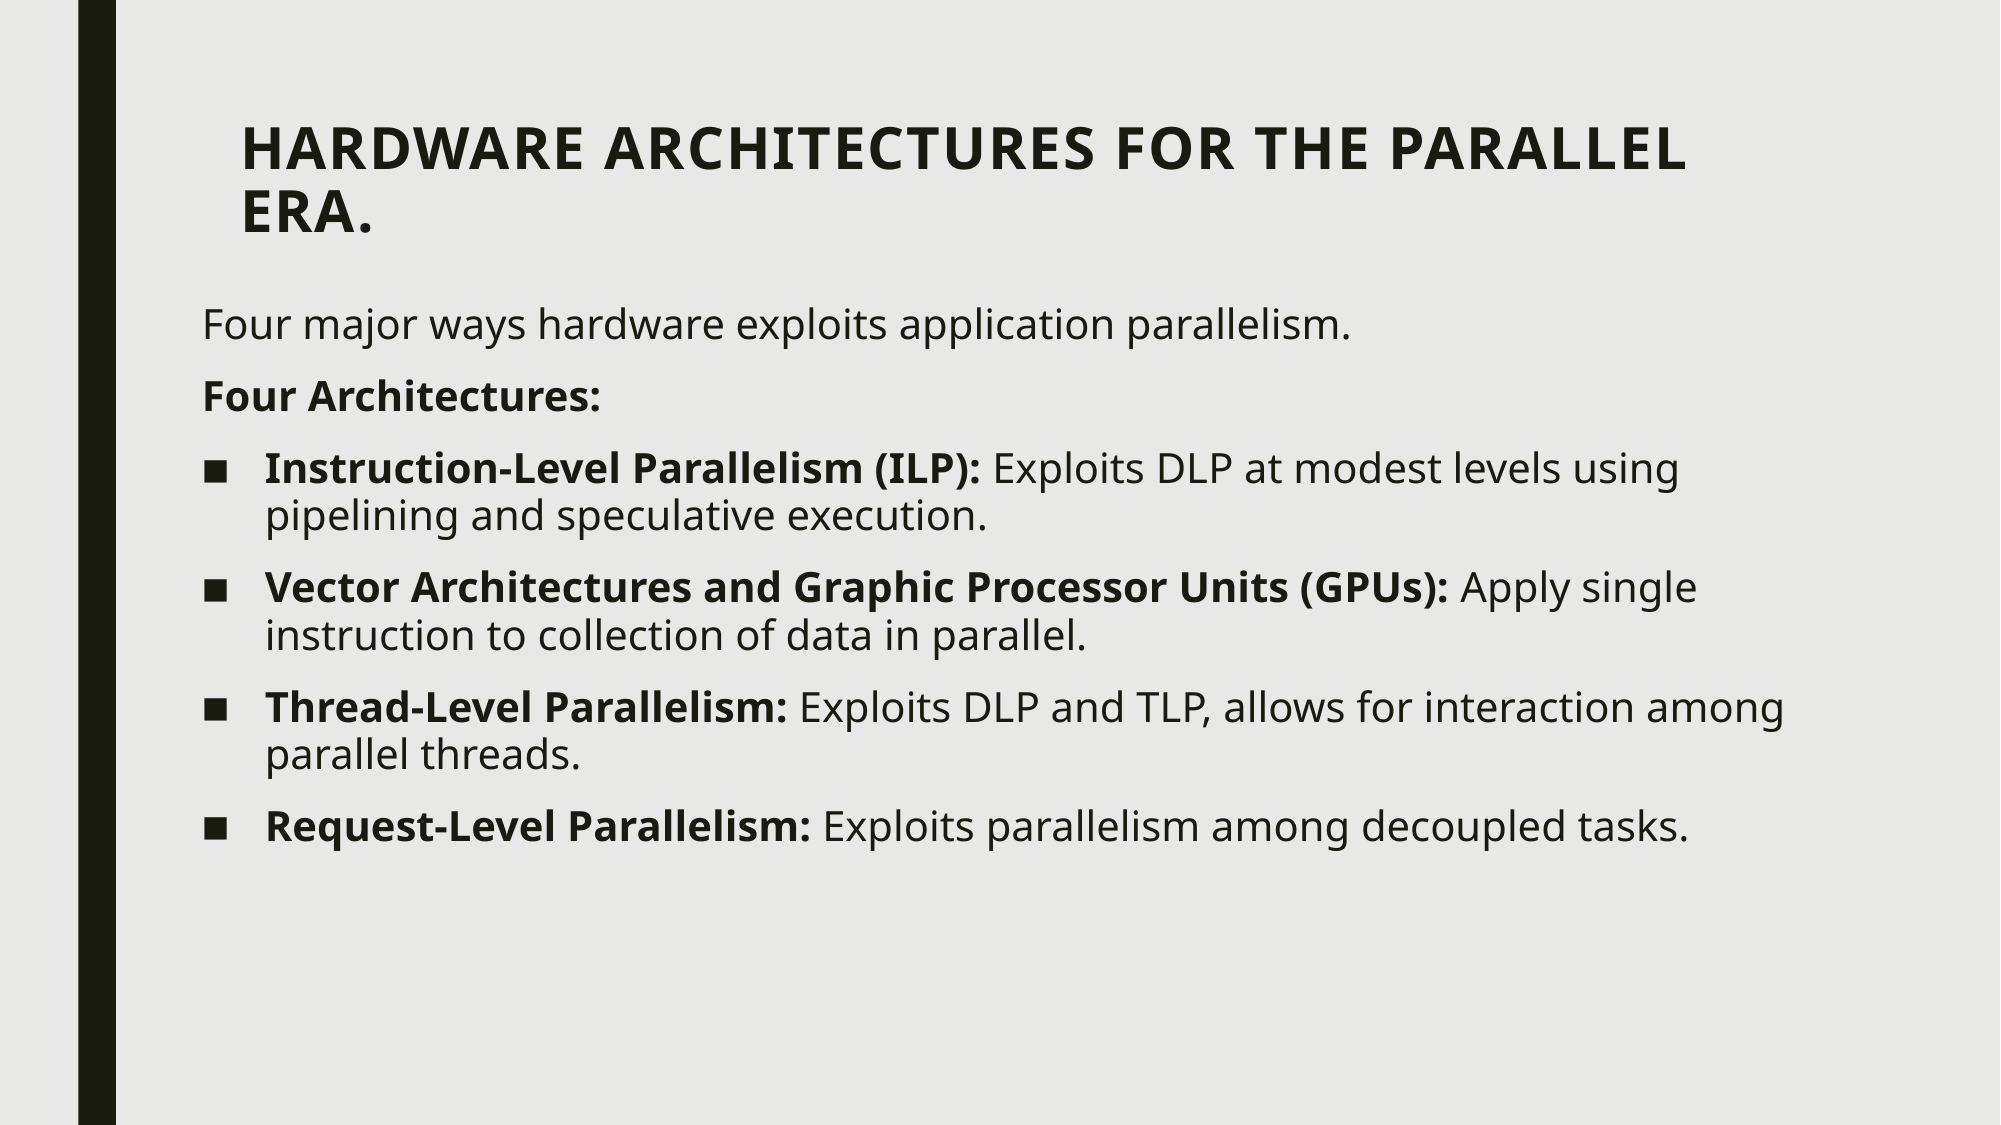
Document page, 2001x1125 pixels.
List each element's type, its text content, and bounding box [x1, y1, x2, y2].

list Four major ways hardware exploits application parallelism. Four Architectures: Instruction-Level Parallelism (ILP): Exploits DLP at modest levels using pipelining and speculative execution. Vector Architectures and Graphic Processor Units (GPUs): Apply single instruction to collection of data in parallel. Thread-Level Parallelism: Exploits DLP and TLP, allows for interaction among parallel threads. Request-Level Parallelism: Exploits parallelism among decoupled tasks. [186, 294, 1890, 1058]
title Hardware Architectures for the Parallel Era. [225, 112, 1777, 294]
